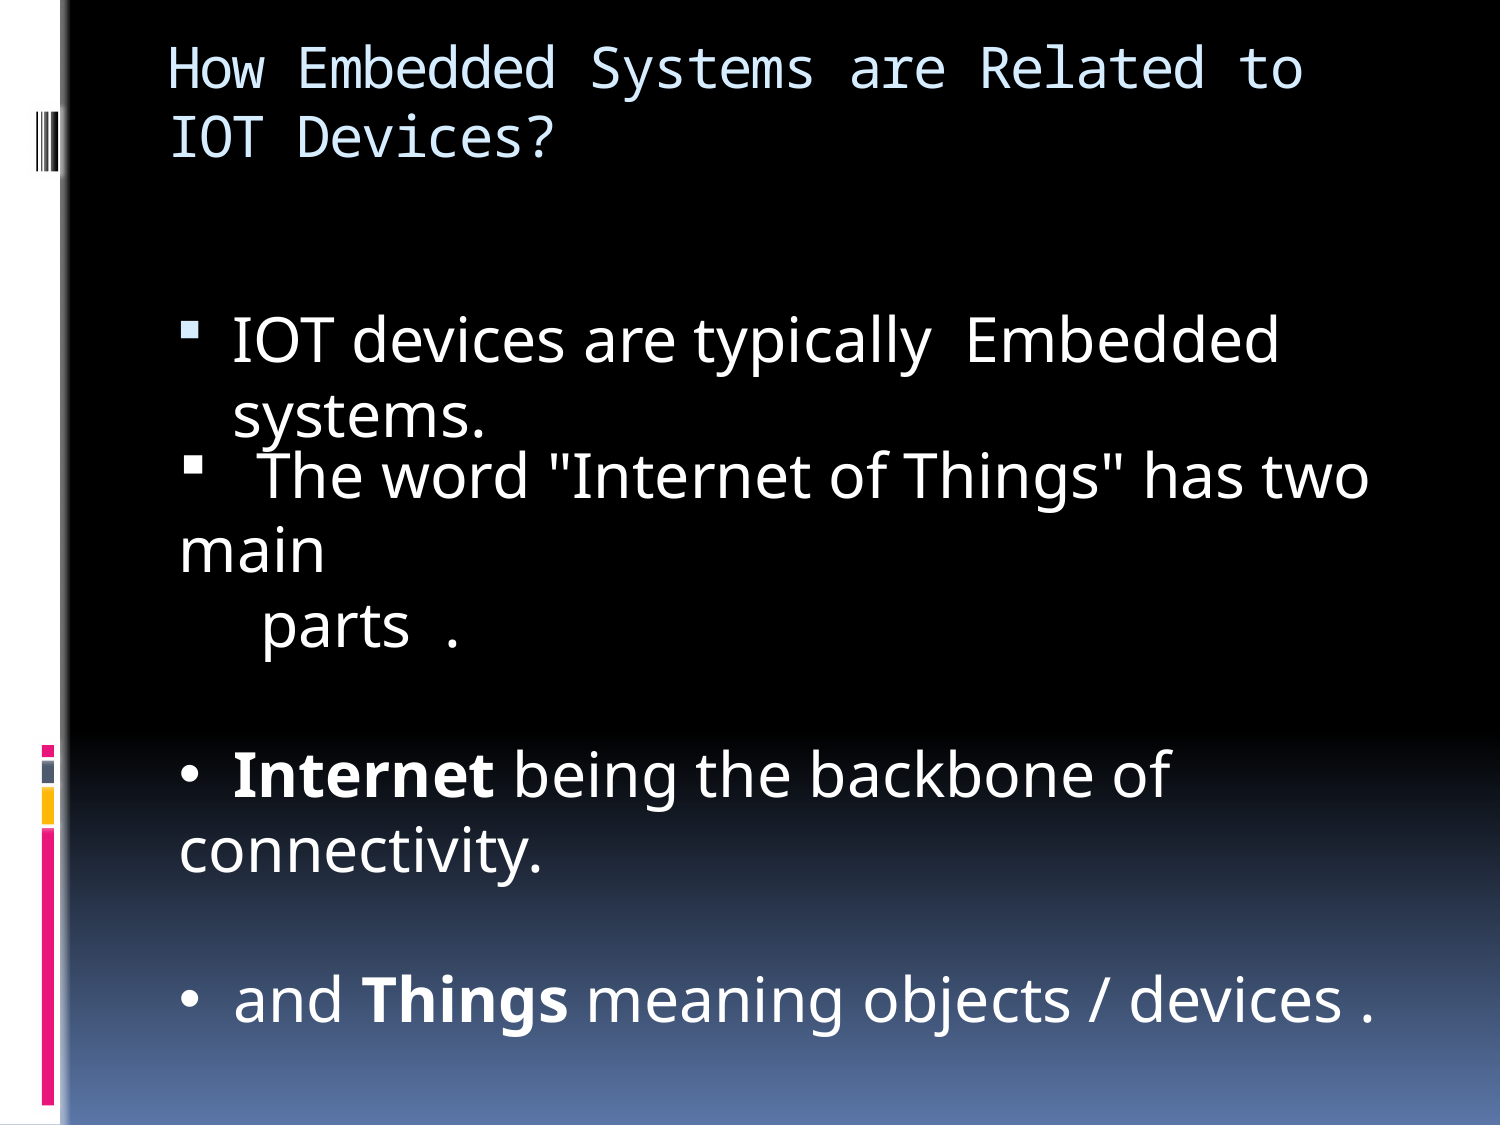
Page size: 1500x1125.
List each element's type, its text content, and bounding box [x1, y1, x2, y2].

title How Embedded Systems are Related to IOT Devices? [152, 23, 1430, 247]
list IOT devices are typically Embedded systems. [150, 292, 1425, 1043]
text_box The word "Internet of Things" has two main parts . Internet being the backbone of connectivity. and Things meaning objects / devices . [163, 428, 1453, 1103]
